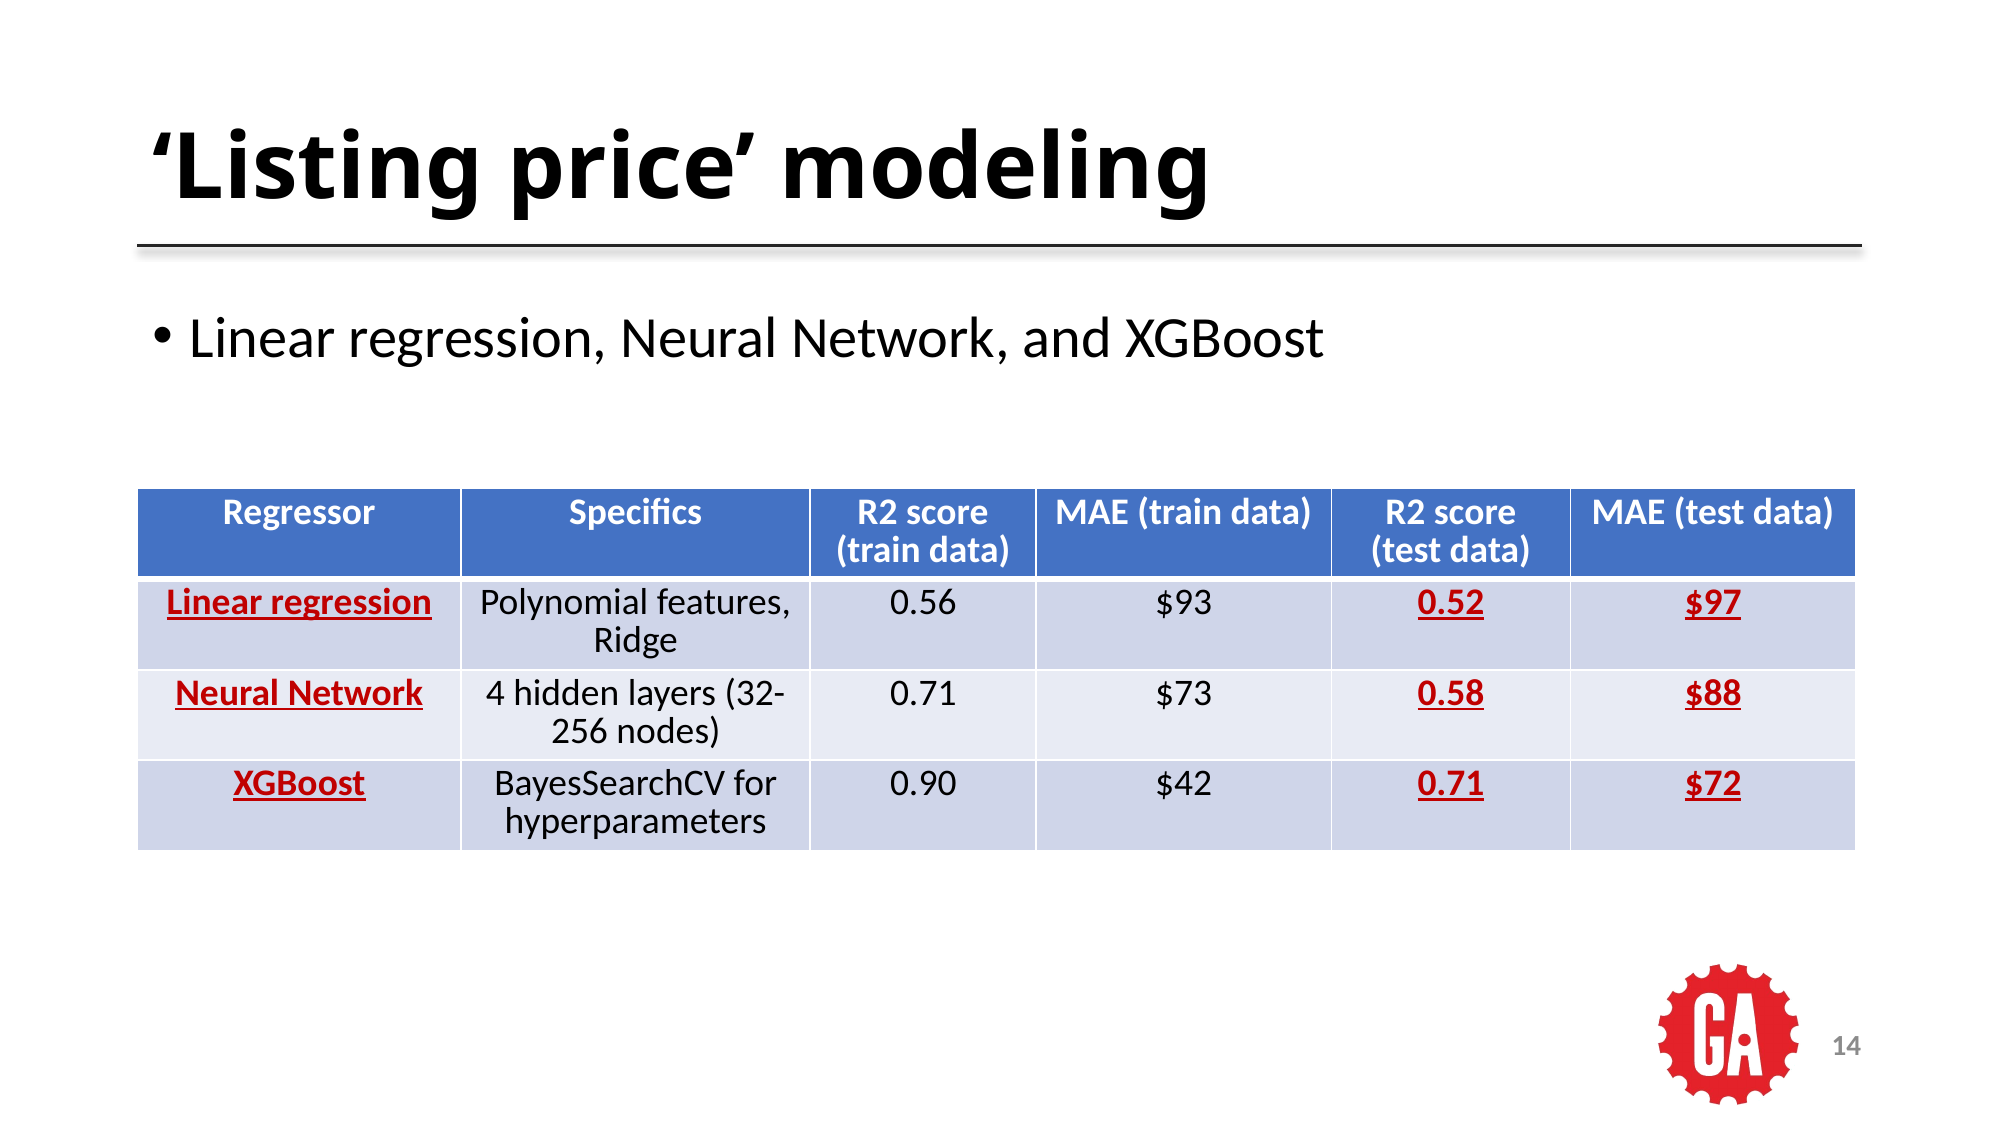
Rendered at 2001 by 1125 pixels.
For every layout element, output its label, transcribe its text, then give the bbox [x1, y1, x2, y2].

table_cell 0.52 [1332, 582, 1570, 669]
table_cell BayesSearchCV for hyperparameters [462, 761, 809, 850]
table_cell Neural Network [138, 671, 460, 759]
table_cell 0.71 [811, 671, 1035, 759]
table_cell 0.58 [1332, 671, 1570, 759]
table_cell $93 [1037, 582, 1331, 669]
list Linear regression, Neural Network, and XGBoost [137, 299, 1863, 1014]
table_cell 0.56 [811, 582, 1035, 669]
table_cell XGBoost [138, 761, 460, 850]
slide_number 14 [1426, 1013, 1877, 1074]
table_header Specifics [462, 489, 809, 576]
table_header R2 score (test data) [1332, 489, 1570, 576]
table_cell 0.90 [811, 761, 1035, 850]
table_cell $88 [1571, 671, 1855, 759]
table_cell 4 hidden layers (32-256 nodes) [462, 671, 809, 759]
title ‘Listing price’ modeling [137, 59, 1863, 278]
table_cell $97 [1571, 582, 1855, 669]
table_cell Linear regression [138, 582, 460, 669]
table_cell 0.71 [1332, 761, 1570, 850]
table_header MAE (train data) [1037, 489, 1331, 576]
picture [1637, 1074, 1819, 1125]
table_cell Polynomial features, Ridge [462, 582, 809, 669]
table_cell $42 [1037, 761, 1331, 850]
table_cell $72 [1571, 761, 1855, 850]
table_header R2 score (train data) [811, 489, 1035, 576]
table_header Regressor [138, 489, 460, 576]
table_header MAE (test data) [1571, 489, 1855, 576]
table_cell $73 [1037, 671, 1331, 759]
